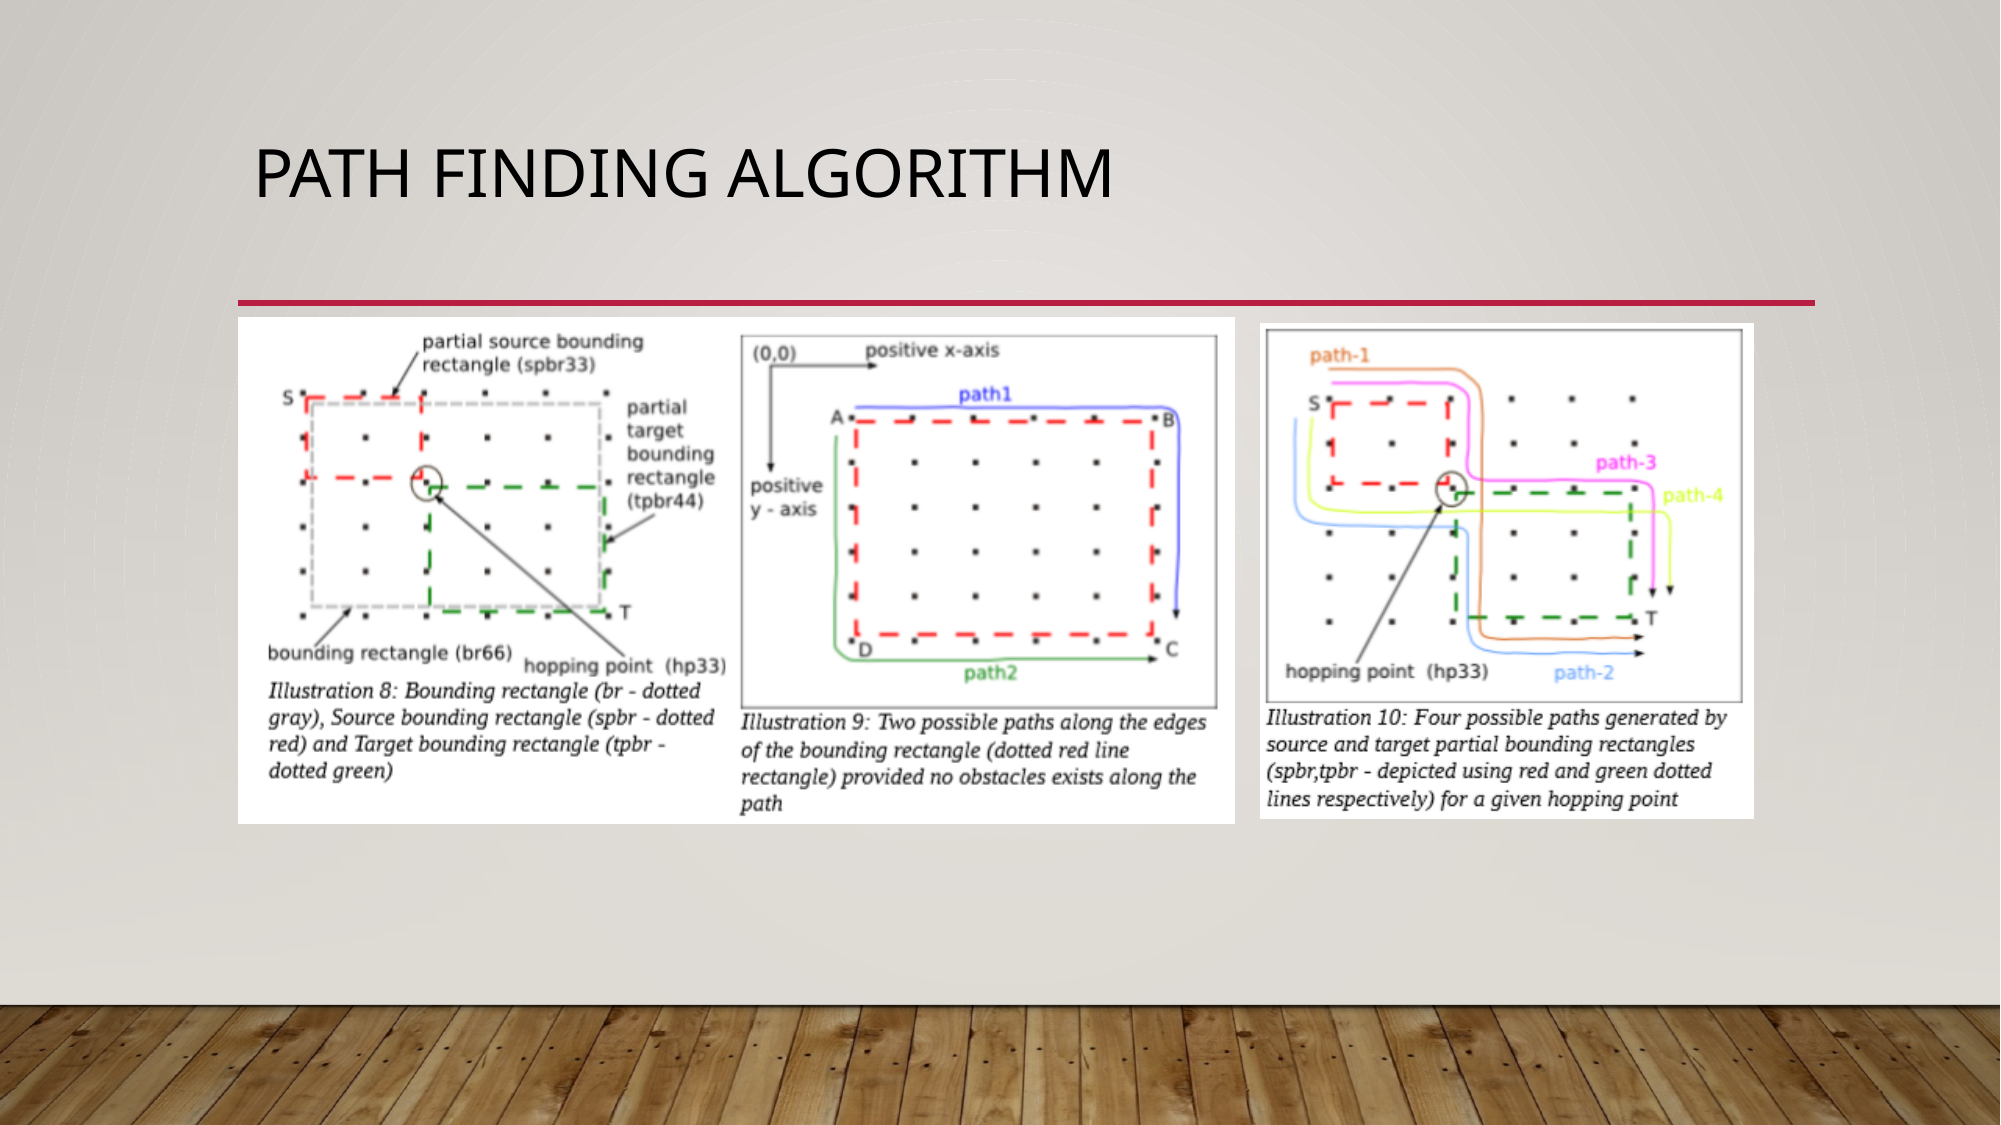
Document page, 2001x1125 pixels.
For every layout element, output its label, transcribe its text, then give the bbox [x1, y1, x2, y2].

title Path finding algorithm [238, 131, 1814, 305]
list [237, 317, 1236, 825]
picture [1260, 322, 1755, 819]
picture [0, 1005, 2000, 1125]
